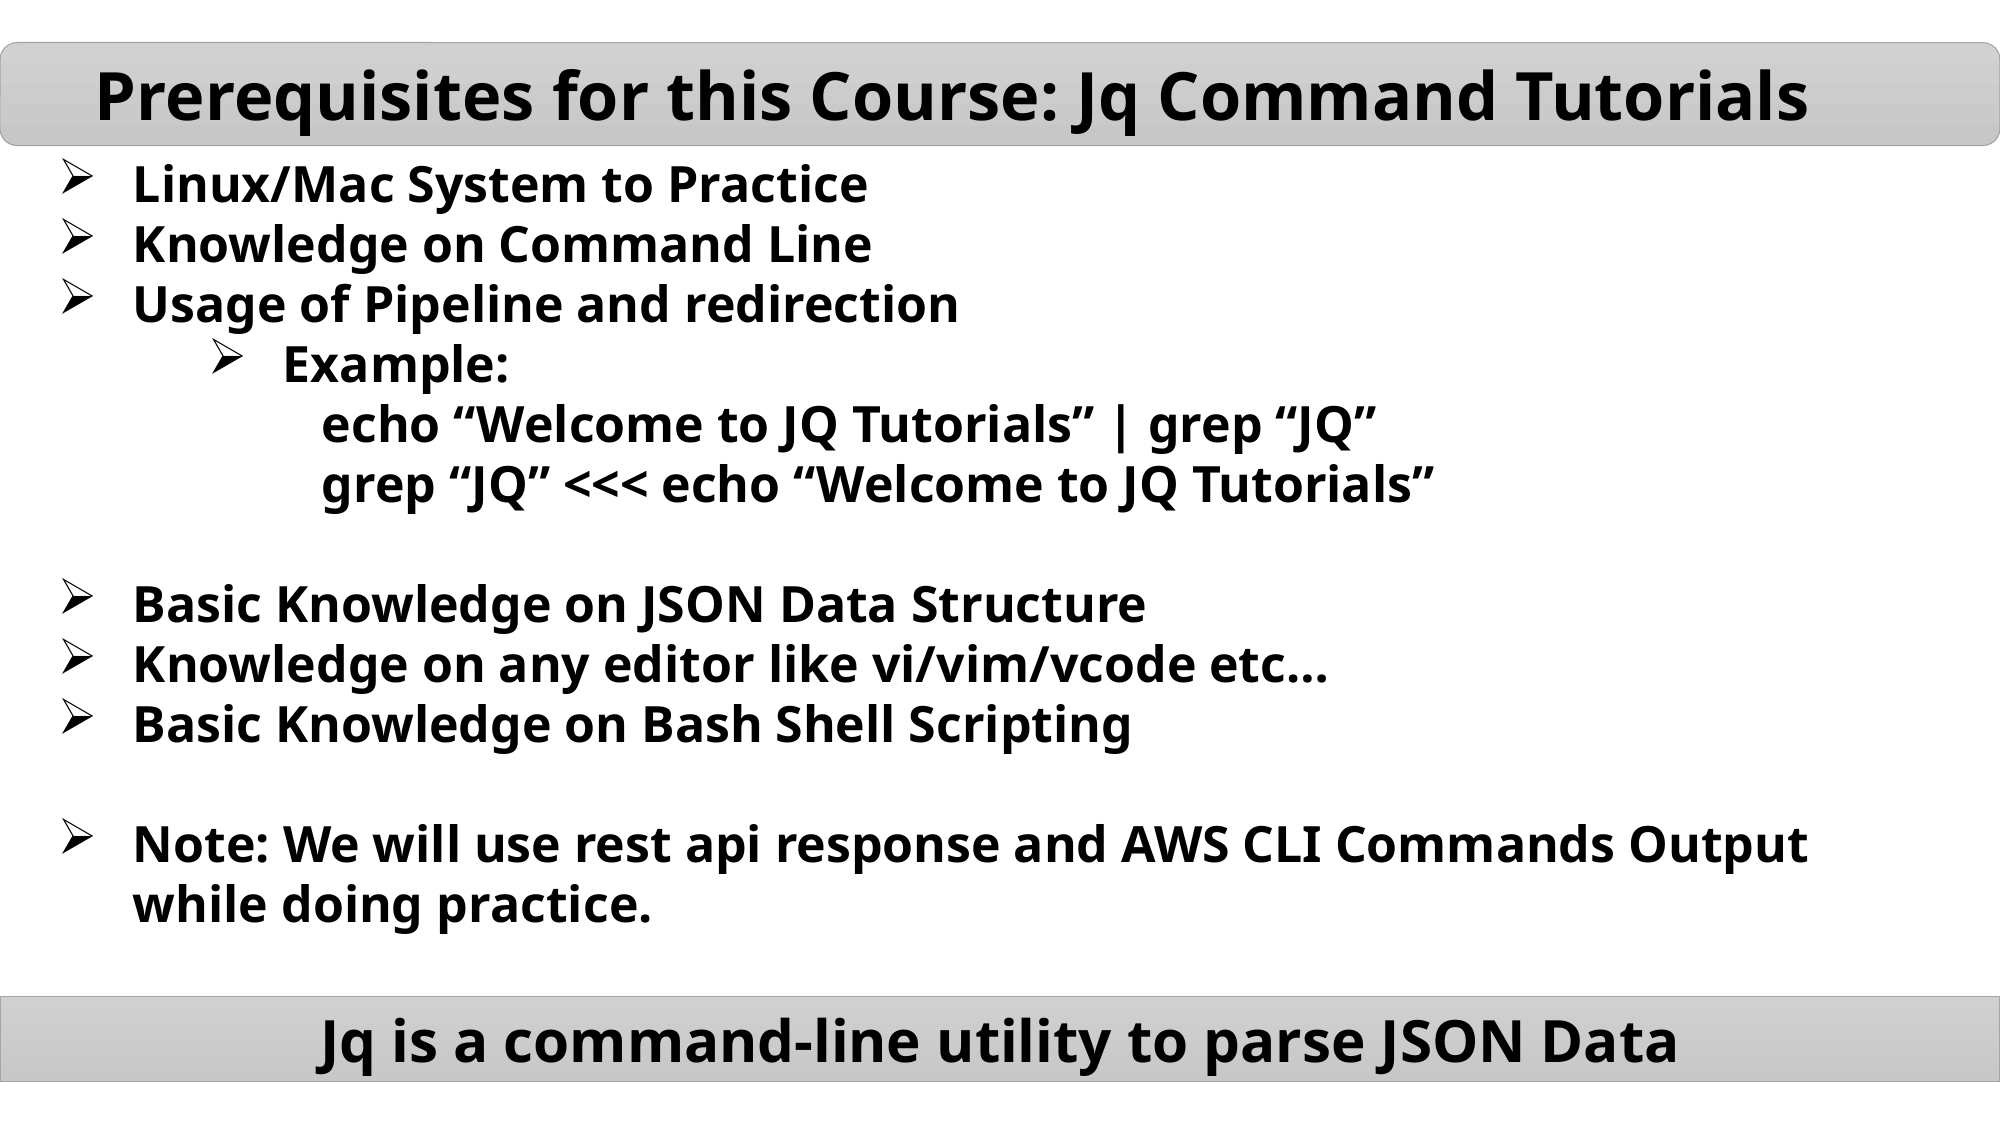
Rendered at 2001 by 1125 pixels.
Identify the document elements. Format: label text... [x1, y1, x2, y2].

text_box Linux/Mac System to Practice Knowledge on Command Line Usage of Pipeline and redirection Example: echo “Welcome to JQ Tutorials” | grep “JQ” grep “JQ” <<< echo “Welcome to JQ Tutorials” Basic Knowledge on JSON Data Structure Knowledge on any editor like vi/vim/vcode etc… Basic Knowledge on Bash Shell Scripting Note: We will use rest api response and AWS CLI Commands Output while doing practice. [43, 145, 1957, 941]
text_box Jq is a command-line utility to parse JSON Data [0, 996, 2000, 1082]
text_box Prerequisites for this Course: Jq Command Tutorials [0, 41, 2000, 147]
